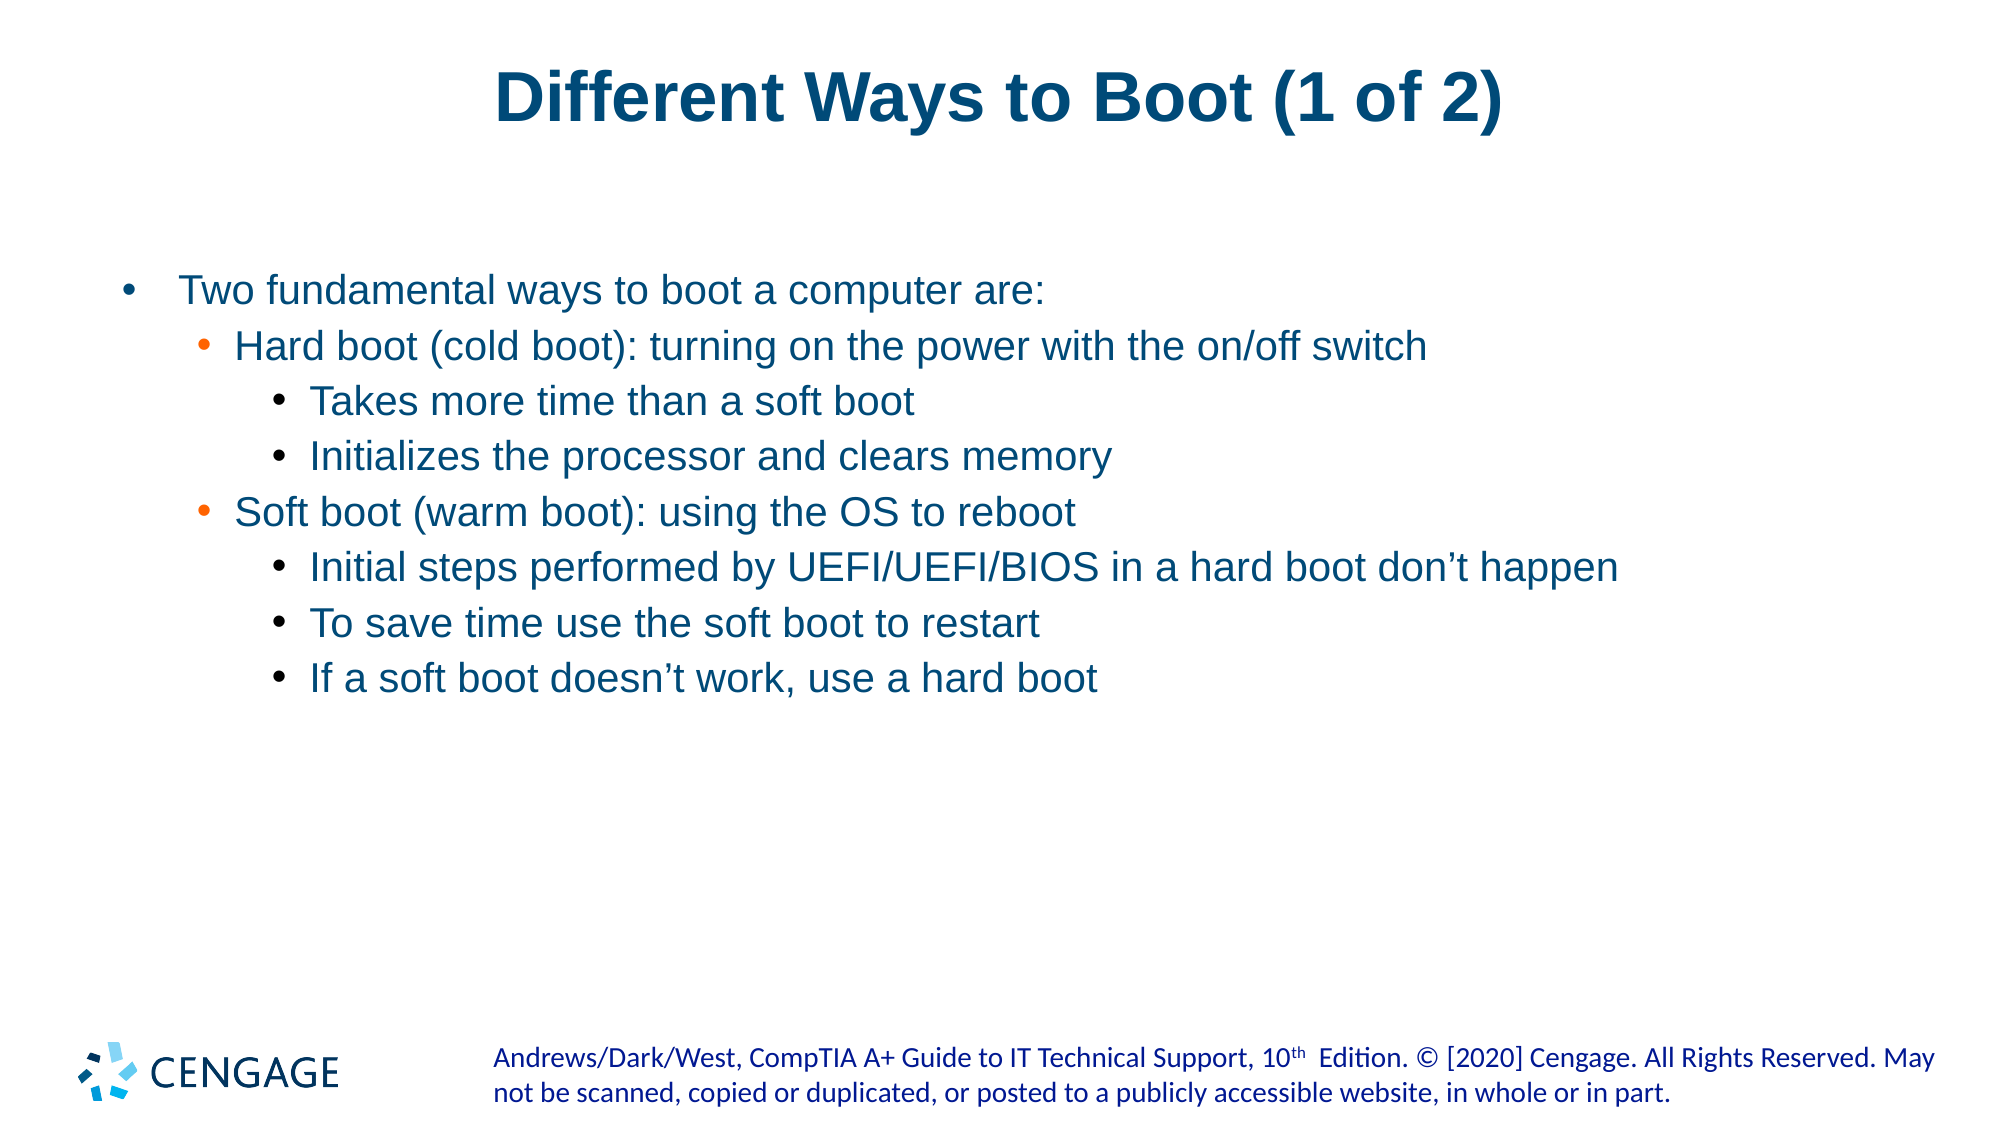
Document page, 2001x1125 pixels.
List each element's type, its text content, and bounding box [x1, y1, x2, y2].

list Two fundamental ways to boot a computer are: Hard boot (cold boot): turning on the power with the on/off switch Takes more time than a soft boot Initializes the processor and clears memory Soft boot (warm boot): using the OS to reboot Initial steps performed by UEFI/UEFI/BIOS in a hard boot don’t happen To save time use the soft boot to restart If a soft boot doesn’t work, use a hard boot [121, 268, 1880, 990]
title Different Ways to Boot (1 of 2) [137, 59, 1863, 171]
picture [78, 1042, 338, 1101]
